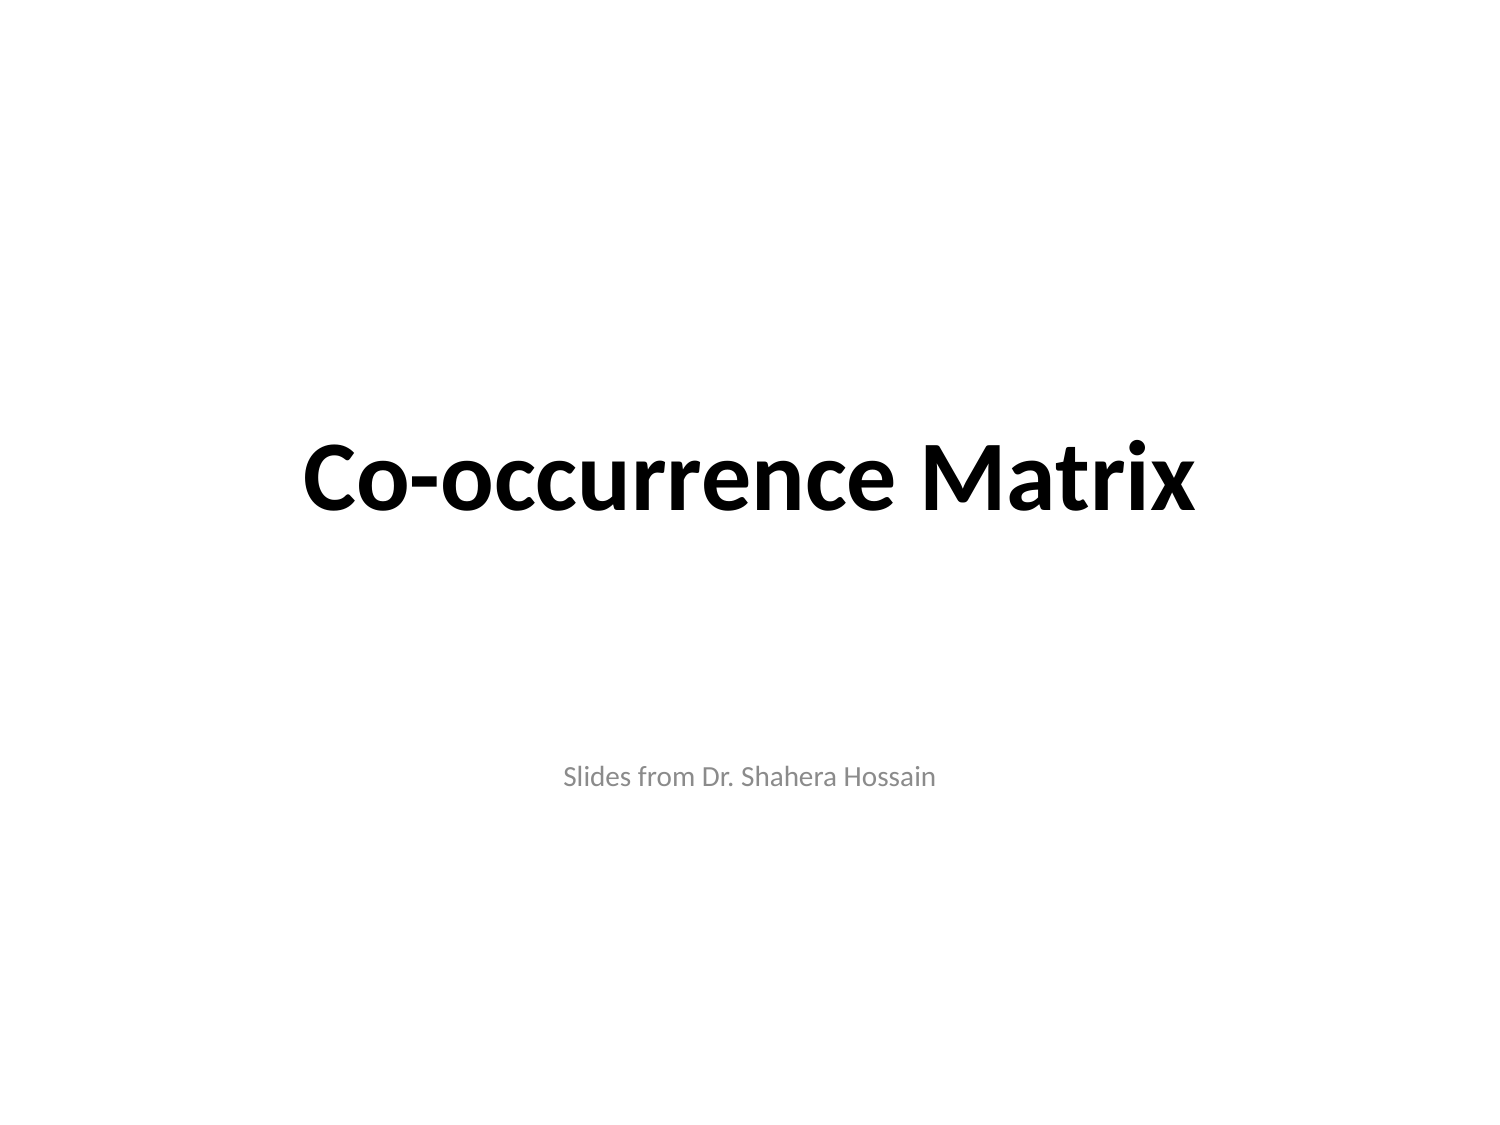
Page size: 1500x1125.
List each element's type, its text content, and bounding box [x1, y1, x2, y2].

subtitle Slides from Dr. Shahera Hossain [225, 750, 1275, 1088]
title Co-occurrence Matrix [112, 349, 1388, 591]
